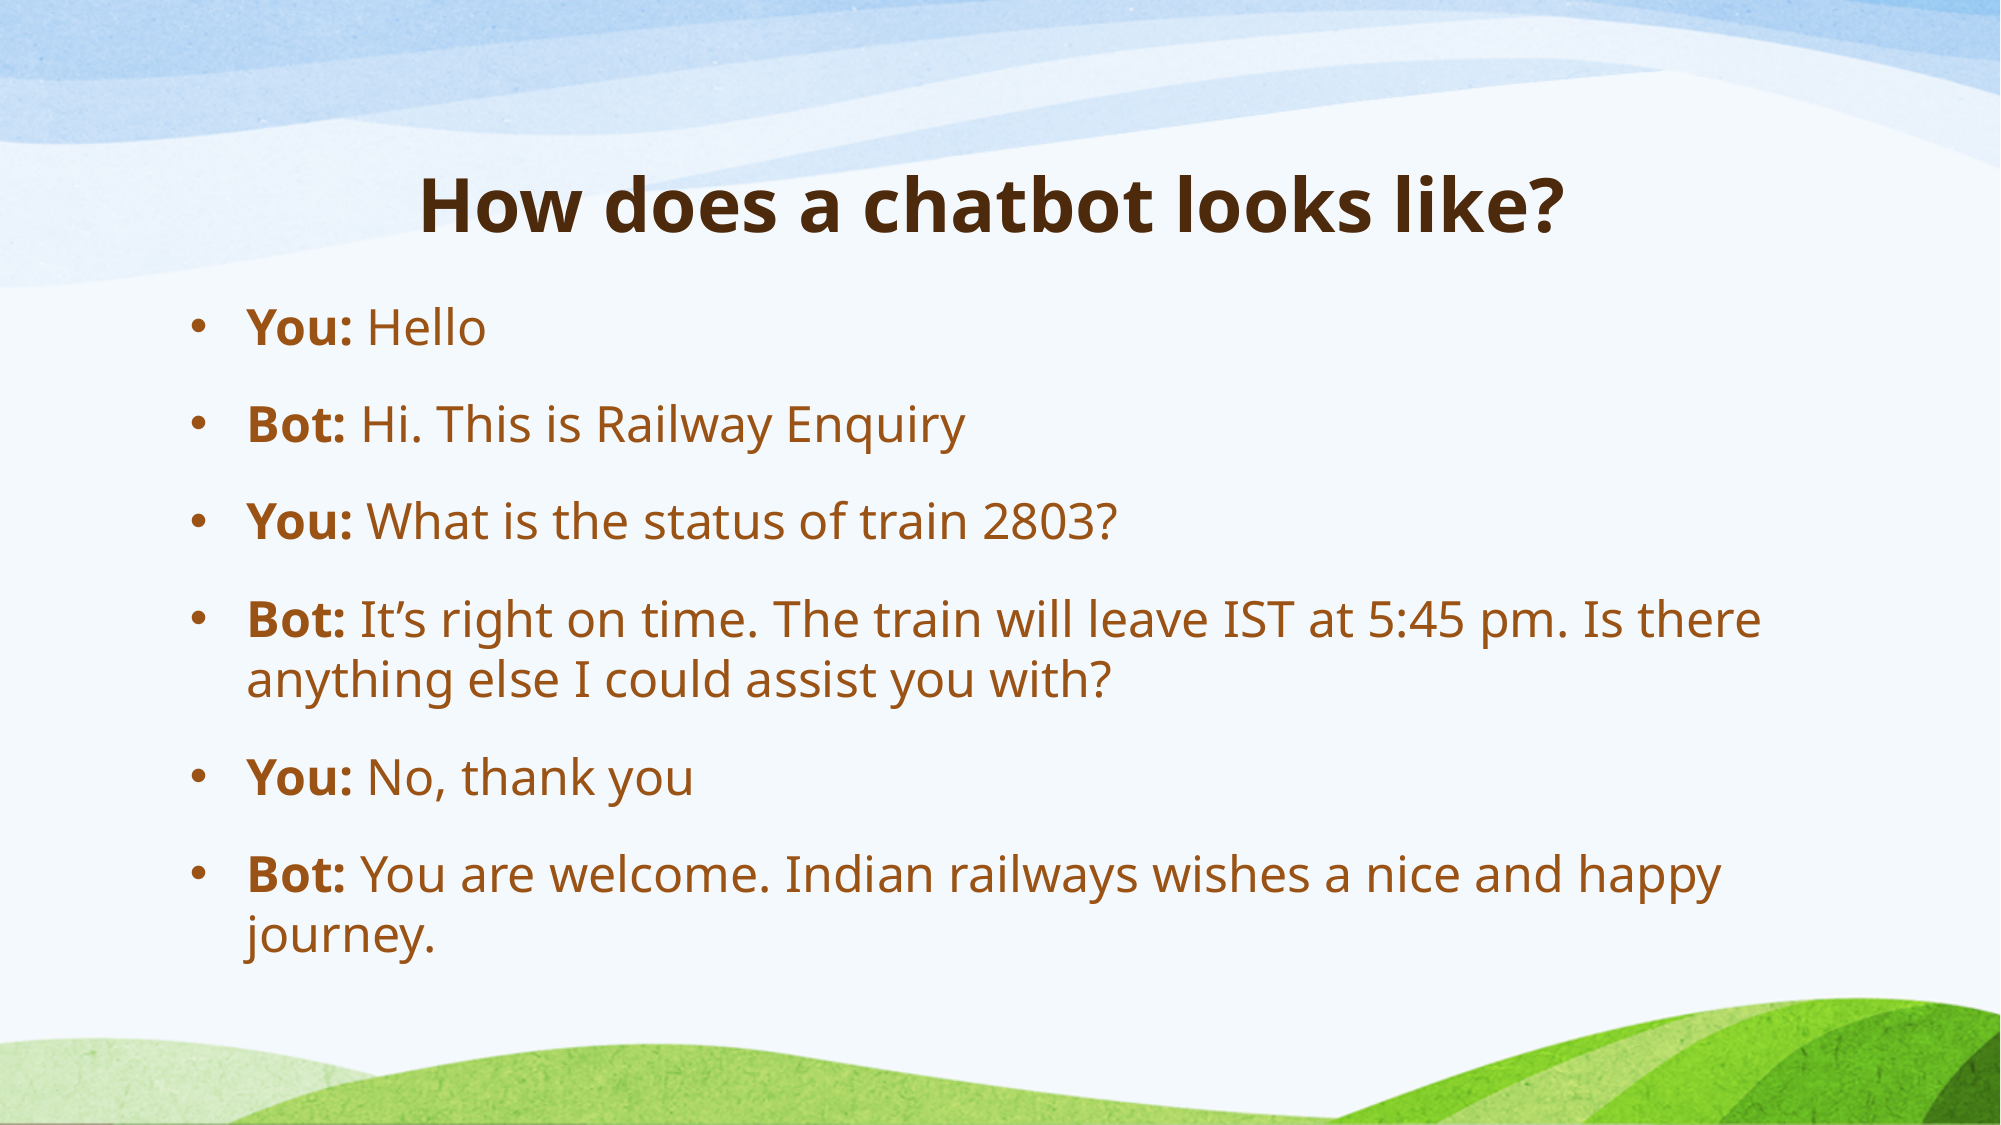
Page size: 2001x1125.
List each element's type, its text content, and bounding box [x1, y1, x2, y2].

title How does a chatbot looks like? [166, 137, 1817, 337]
list You: Hello Bot: Hi. This is Railway Enquiry You: What is the status of train 2803? Bot: It’s right on time. The train will leave IST at 5:45 pm. Is there anything else I could assist you with? You: No, thank you Bot: You are welcome. Indian railways wishes a nice and happy journey. [174, 287, 1825, 982]
picture [0, 0, 2001, 1125]
